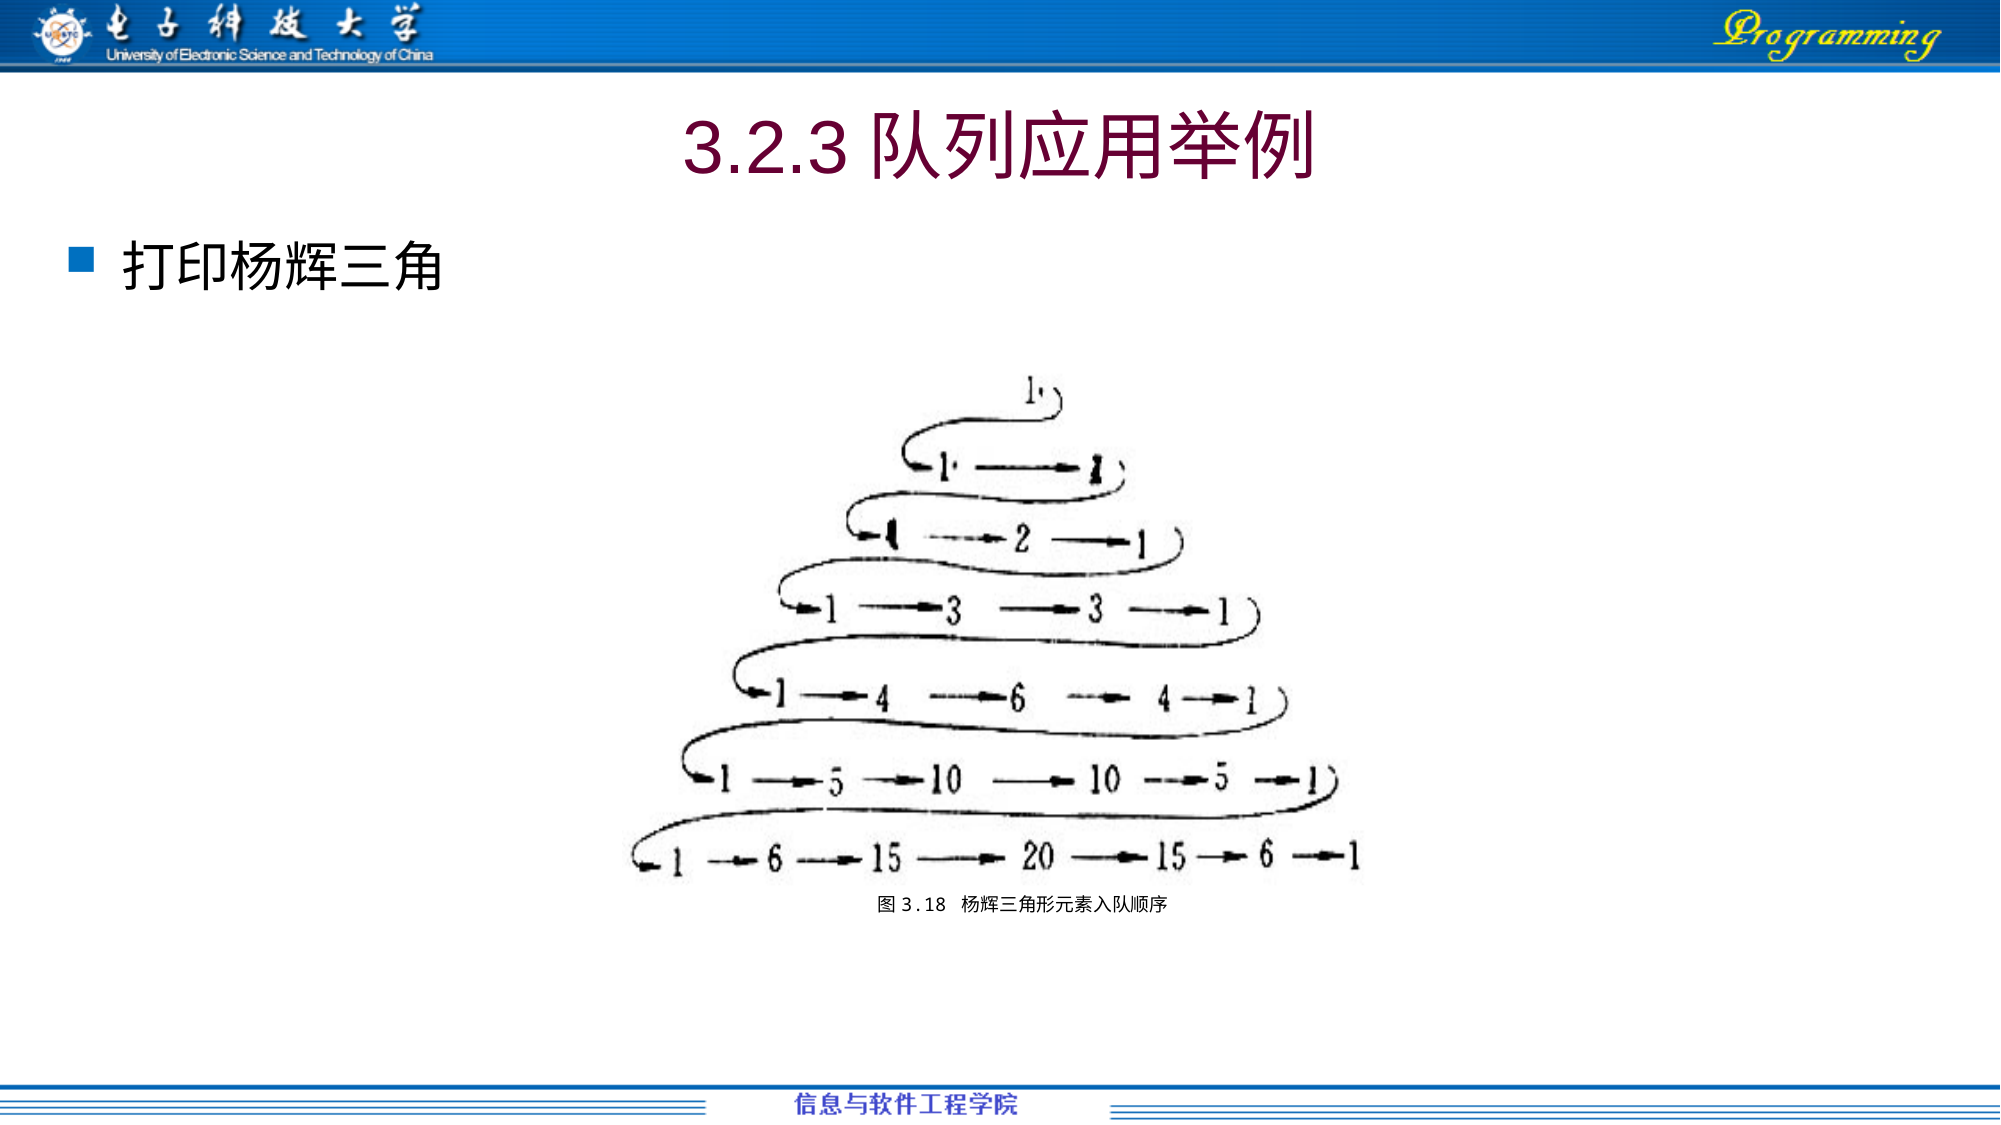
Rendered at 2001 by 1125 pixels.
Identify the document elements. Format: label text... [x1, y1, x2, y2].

title 3.2.3队列应用举例 [150, 87, 1850, 200]
list 打印杨辉三角 [50, 224, 1950, 1075]
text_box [621, 337, 1414, 965]
picture [0, 0, 2000, 1125]
